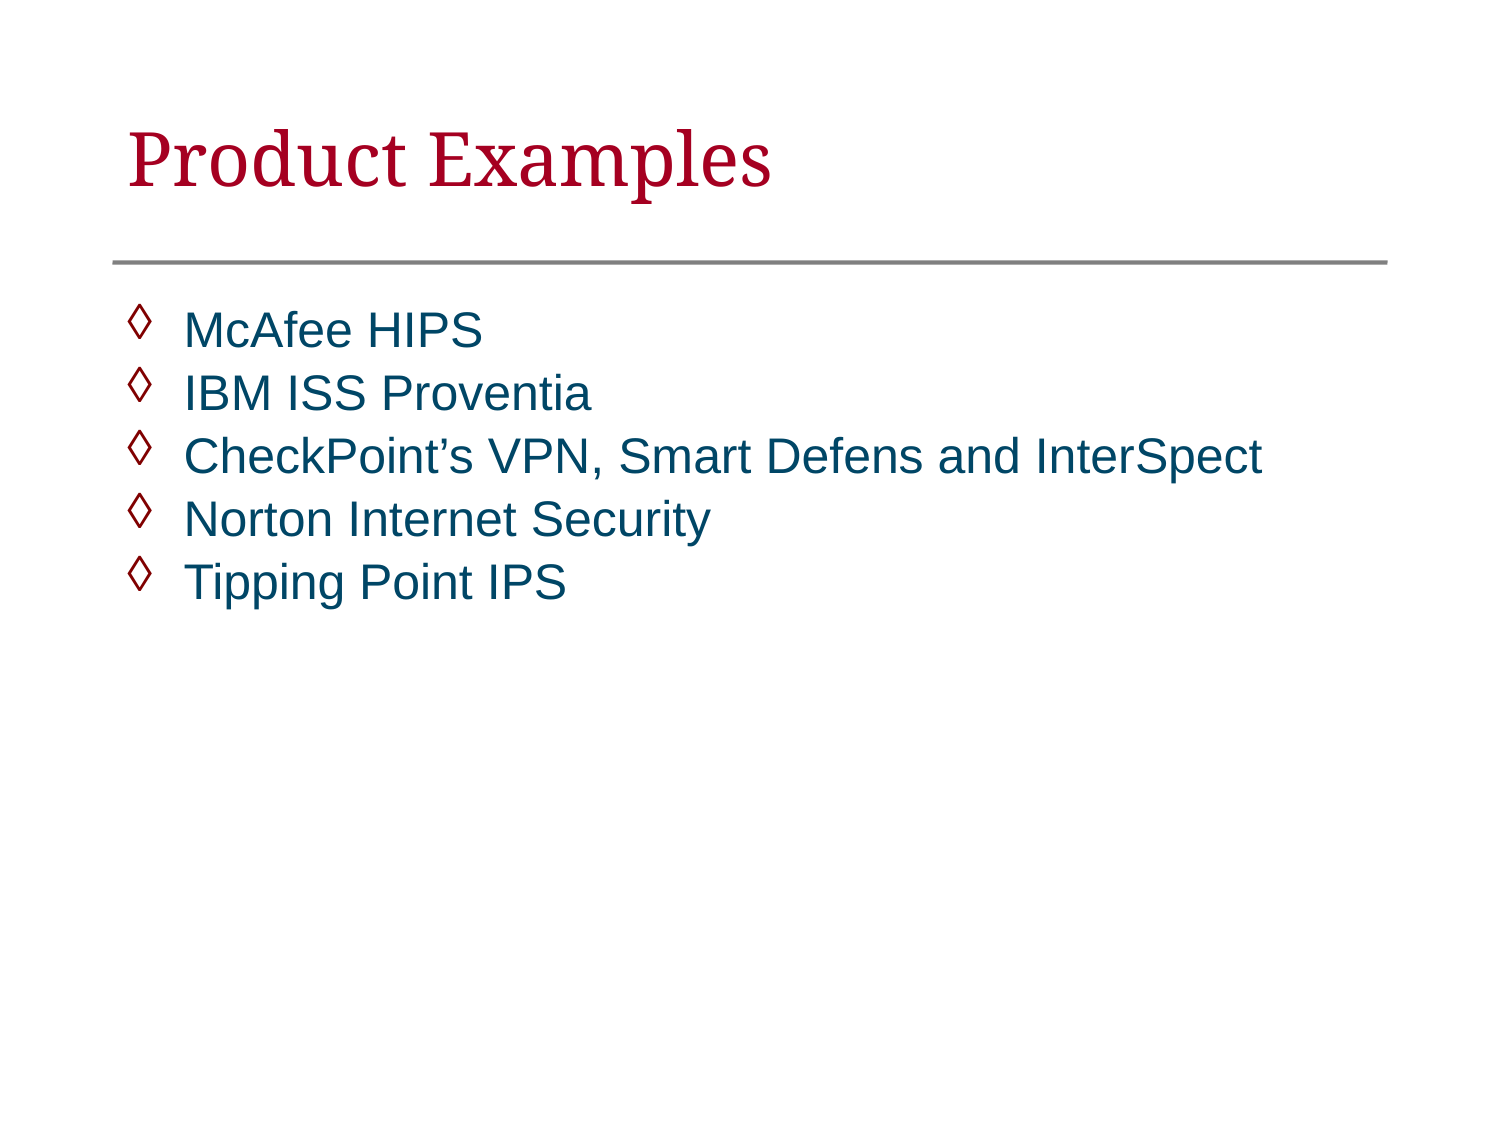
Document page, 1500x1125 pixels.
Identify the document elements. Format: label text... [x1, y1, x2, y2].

text_box Product Examples [112, 75, 1388, 238]
text_box McAfee HIPS IBM ISS Proventia CheckPoint’s VPN, Smart Defens and InterSpect Norton Internet Security Tipping Point IPS [112, 287, 1388, 1000]
